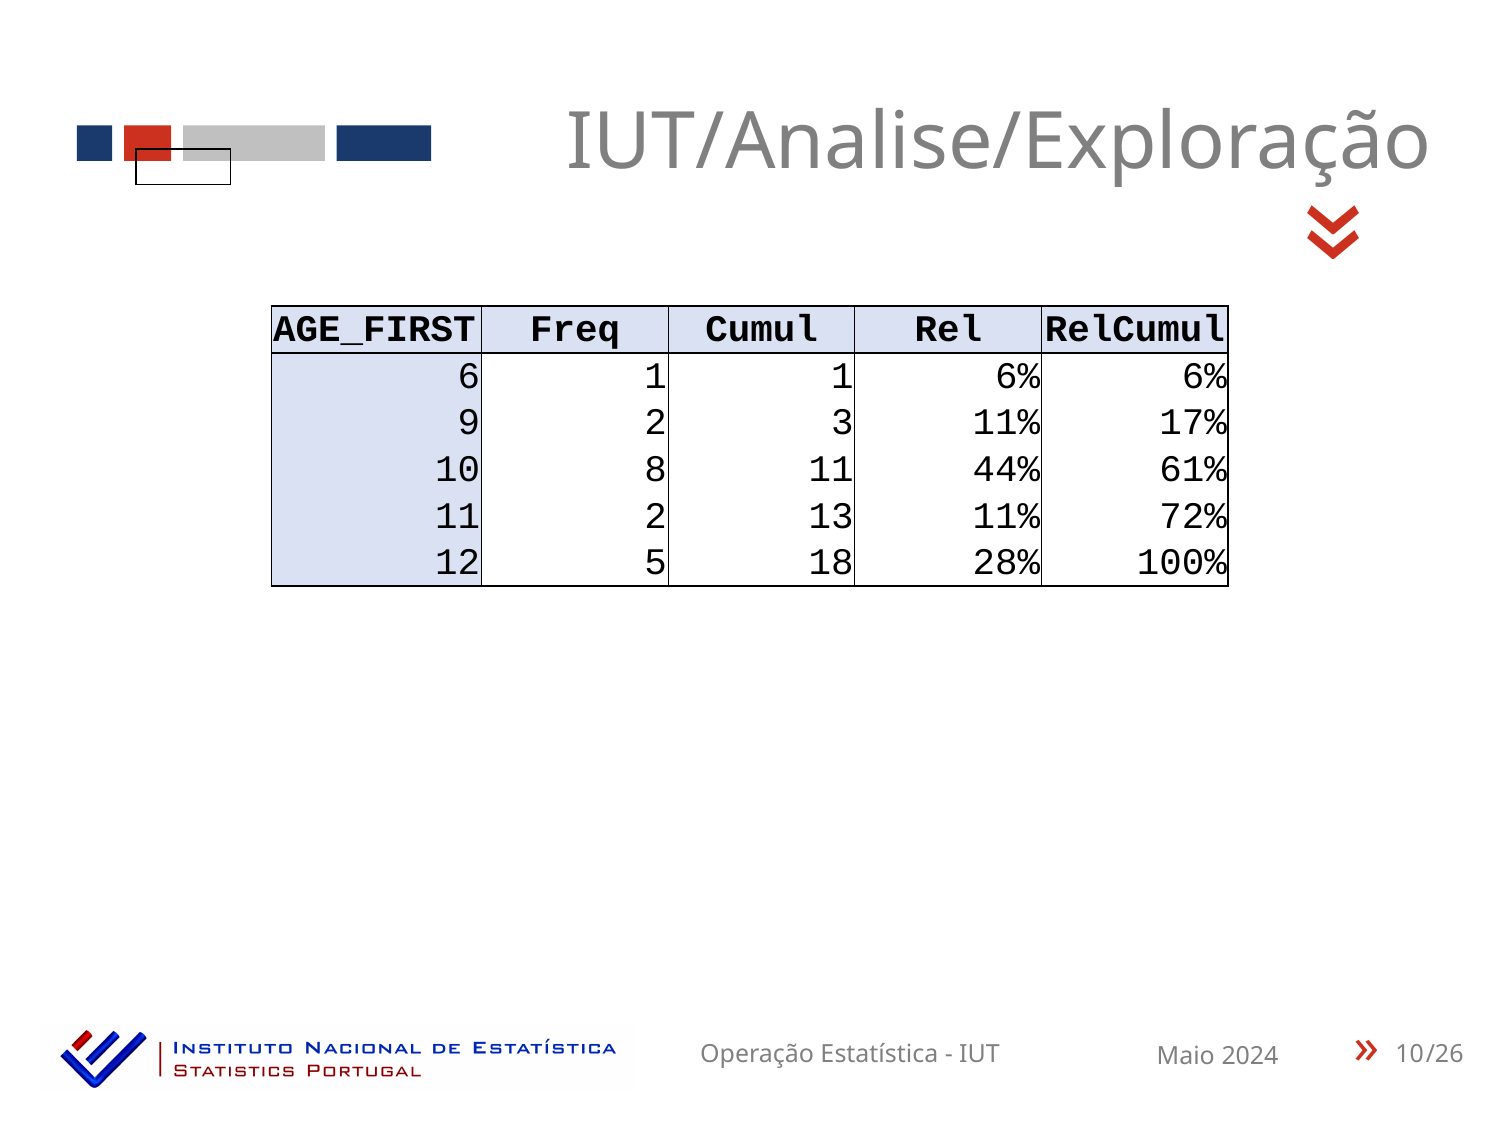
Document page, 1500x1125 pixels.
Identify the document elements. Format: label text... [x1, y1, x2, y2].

table_cell 3 [669, 400, 854, 446]
table_cell 10 [272, 446, 481, 493]
table_cell 44% [855, 446, 1041, 493]
table_cell 11 [669, 446, 854, 493]
table_cell 1 [482, 354, 668, 400]
table_cell 6% [1042, 354, 1227, 400]
table_cell 5 [482, 539, 668, 585]
table_header Rel [855, 307, 1041, 352]
table_cell 1 [669, 354, 854, 400]
text_box « [1234, 207, 1400, 280]
text_box 10 [1380, 1029, 1447, 1075]
table_header Freq [482, 307, 668, 352]
table_header AGE_FIRST [272, 307, 481, 352]
table_cell 28% [855, 539, 1041, 585]
table_cell 13 [669, 493, 854, 539]
table_cell 11% [855, 400, 1041, 446]
table_cell 12 [272, 539, 481, 585]
table_header RelCumul [1042, 307, 1227, 352]
table_cell 11% [855, 493, 1041, 539]
table_header Cumul [669, 307, 854, 352]
table_cell 72% [1042, 493, 1227, 539]
table_cell 2 [482, 400, 668, 446]
table_cell 17% [1042, 400, 1227, 446]
table_cell 9 [272, 400, 481, 446]
table_cell 2 [482, 493, 668, 539]
table_cell 11 [272, 493, 481, 539]
text_box IUT/Analise/Exploração [454, 66, 1447, 207]
picture [41, 1023, 638, 1093]
table_cell 6% [855, 354, 1041, 400]
table_cell 18 [669, 539, 854, 585]
table_cell 8 [482, 446, 668, 493]
table_cell 6 [272, 354, 481, 400]
table_cell 61% [1042, 446, 1227, 493]
table_cell 100% [1042, 539, 1227, 585]
